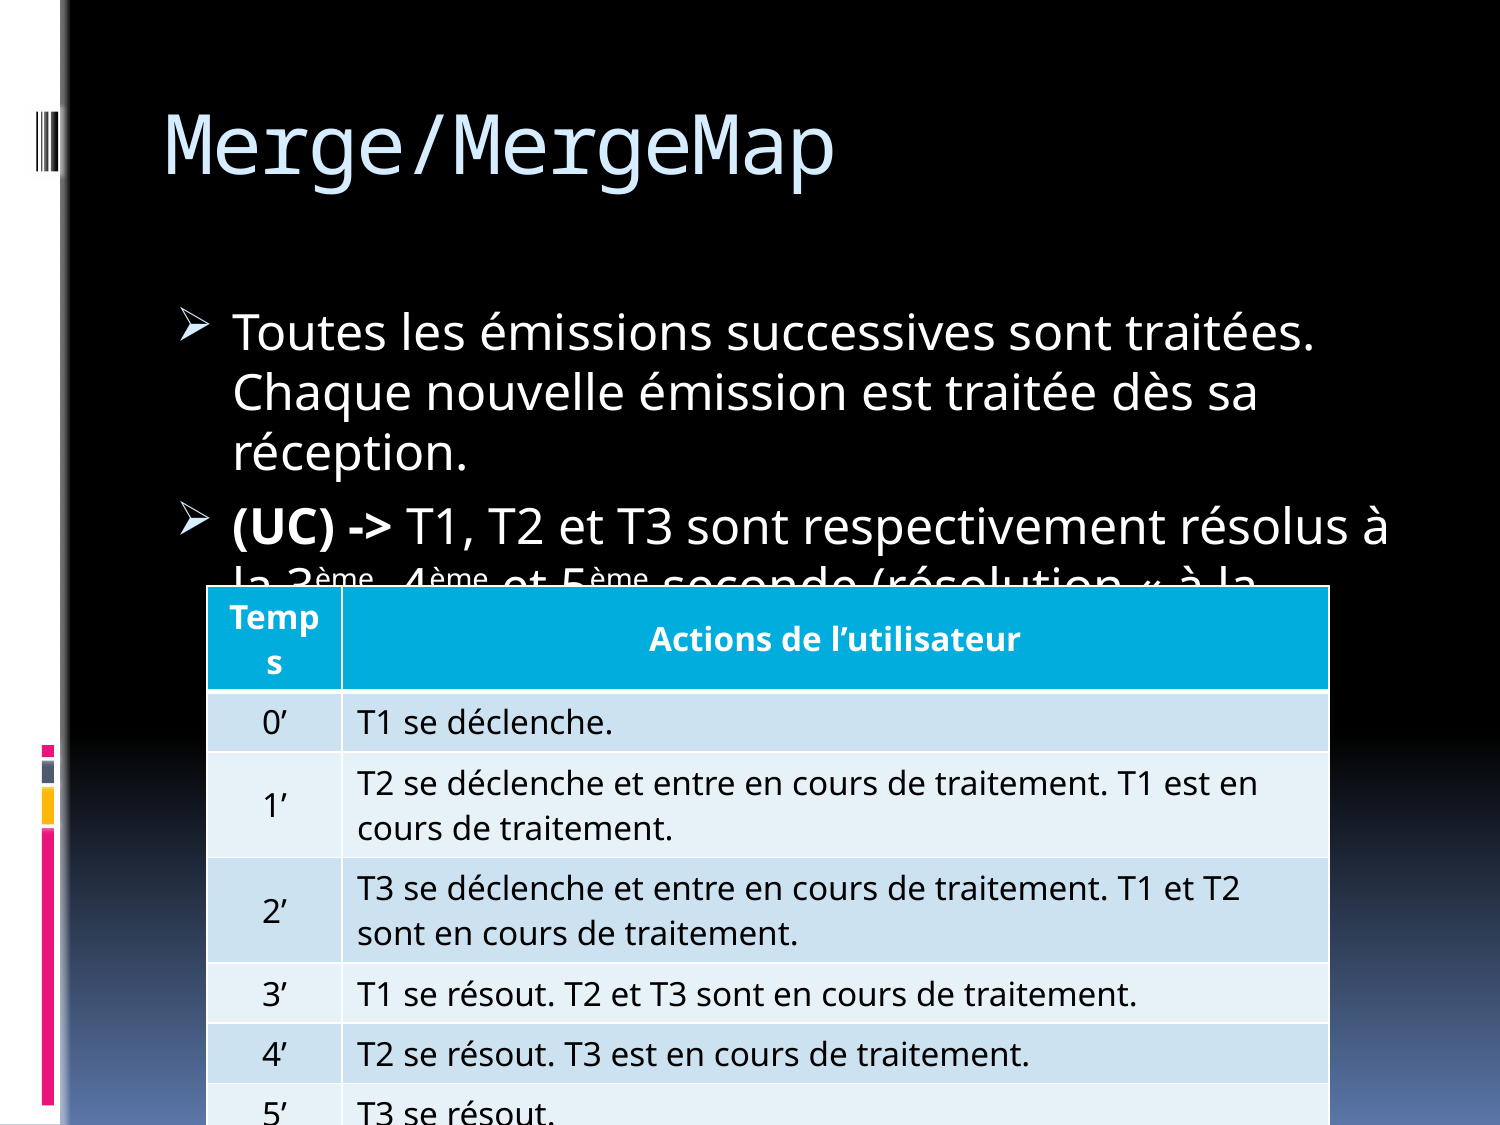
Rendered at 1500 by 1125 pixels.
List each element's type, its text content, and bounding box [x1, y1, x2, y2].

table_cell T2 se résout. T3 est en cours de traitement. [343, 1024, 1328, 1083]
table_cell T1 se déclenche. [343, 694, 1328, 751]
table_cell 3’ [208, 964, 341, 1022]
table_cell T2 se déclenche et entre en cours de traitement. T1 est en cours de traitement. [343, 753, 1328, 857]
table_cell T3 se déclenche et entre en cours de traitement. T1 et T2 sont en cours de traitement. [343, 858, 1328, 962]
table_cell 2’ [208, 858, 341, 962]
title Merge/MergeMap [150, 83, 1425, 234]
list Toutes les émissions successives sont traitées. Chaque nouvelle émission est traitée dès sa réception. (UC) -> T1, T2 et T3 sont respectivement résolus à la 3ème, 4ème et 5ème seconde (résolution « à la volée »). [150, 292, 1425, 1043]
table_header Actions de l’utilisateur [343, 587, 1328, 689]
table_cell T3 se résout. [343, 1084, 1328, 1125]
table_cell 0’ [208, 694, 341, 751]
table_cell 1’ [208, 753, 341, 857]
table_cell 4’ [208, 1024, 341, 1083]
table_cell T1 se résout. T2 et T3 sont en cours de traitement. [343, 964, 1328, 1022]
table_header Temps [208, 587, 341, 689]
table_cell 5’ [208, 1084, 341, 1125]
